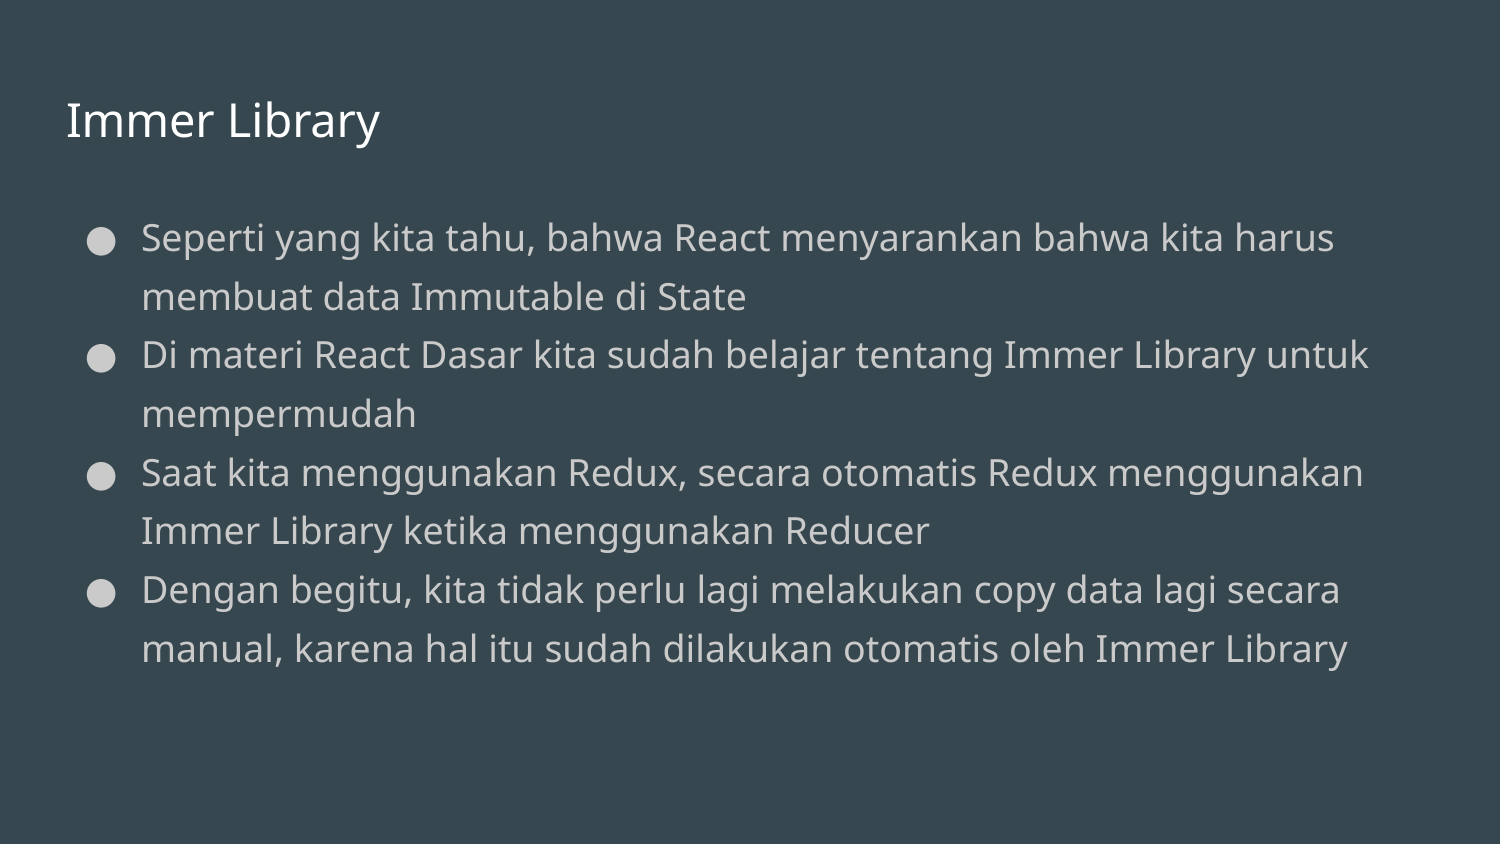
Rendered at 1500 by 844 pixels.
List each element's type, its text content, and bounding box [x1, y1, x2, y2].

title Immer Library [51, 72, 1449, 167]
list Seperti yang kita tahu, bahwa React menyarankan bahwa kita harus membuat data Immutable di State Di materi React Dasar kita sudah belajar tentang Immer Library untuk mempermudah Saat kita menggunakan Redux, secara otomatis Redux menggunakan Immer Library ketika menggunakan Reducer Dengan begitu, kita tidak perlu lagi melakukan copy data lagi secara manual, karena hal itu sudah dilakukan otomatis oleh Immer Library [51, 189, 1449, 750]
